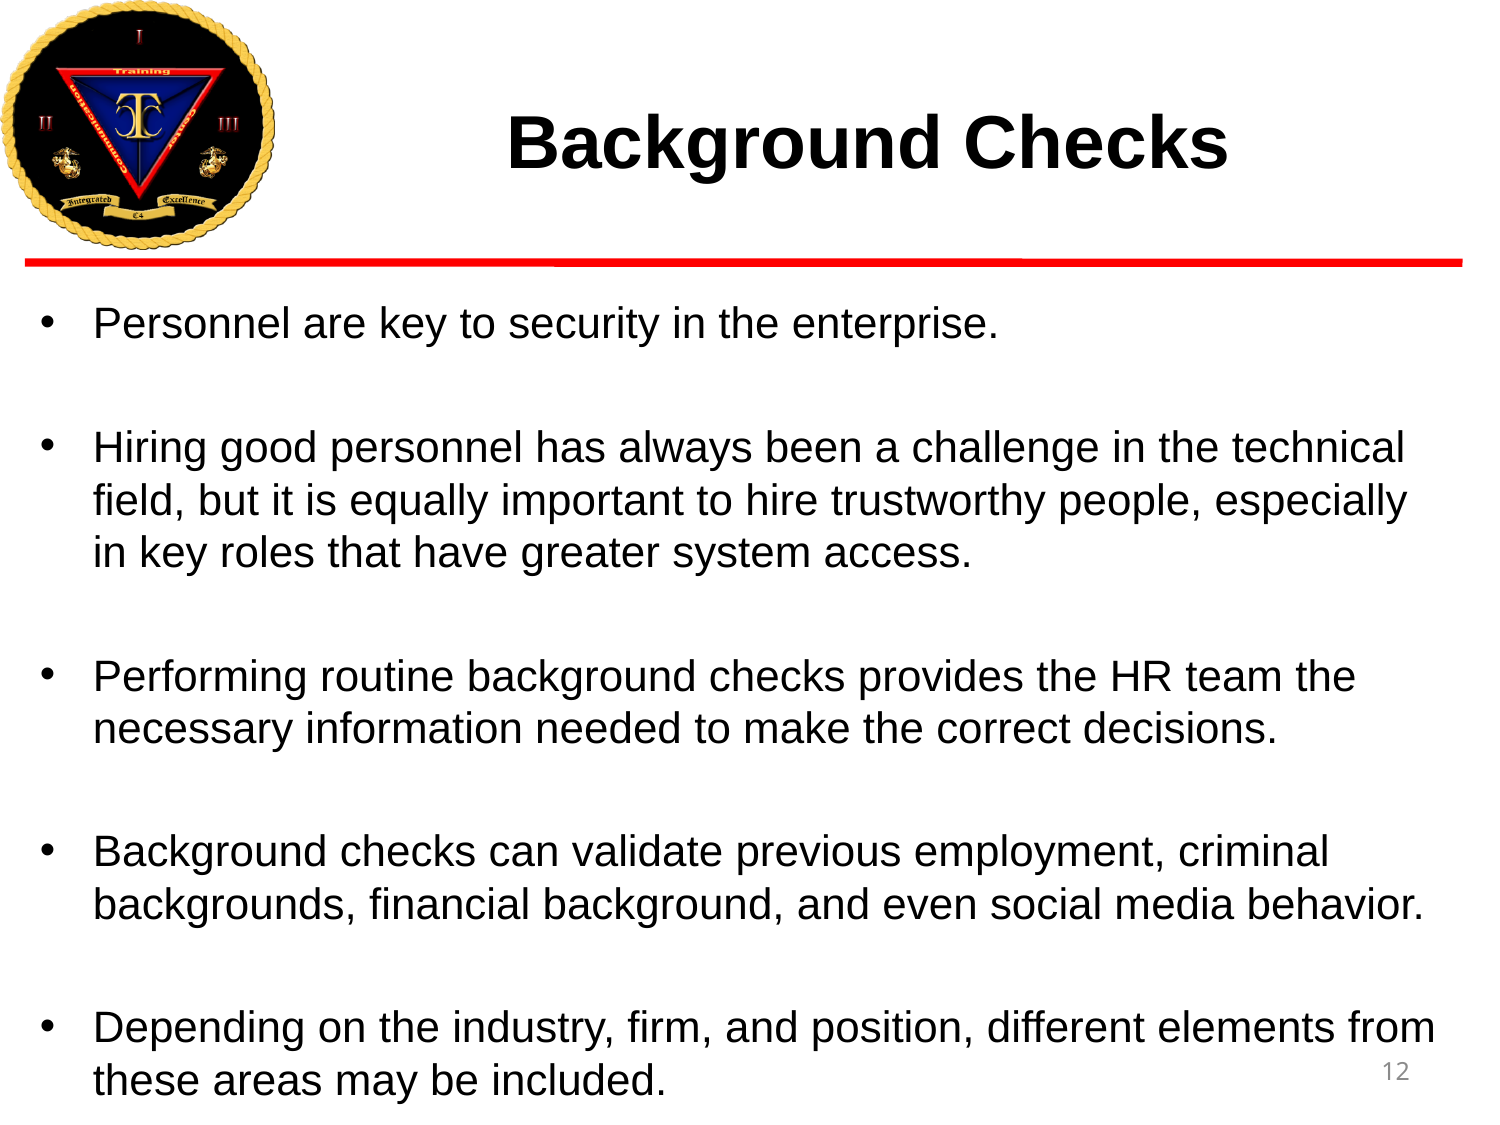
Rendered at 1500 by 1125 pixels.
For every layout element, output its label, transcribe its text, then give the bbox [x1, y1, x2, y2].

title Background Checks [274, 44, 1463, 233]
slide_number 12 [1074, 1042, 1425, 1103]
picture [0, 0, 275, 250]
list Personnel are key to security in the enterprise. Hiring good personnel has always been a challenge in the technical field, but it is equally important to hire trustworthy people, especially in key roles that have greater system access. Performing routine background checks provides the HR team the necessary information needed to make the correct decisions. Background checks can validate previous employment, criminal backgrounds, financial background, and even social media behavior. Depending on the industry, firm, and position, different elements from these areas may be included. [24, 287, 1463, 1125]
